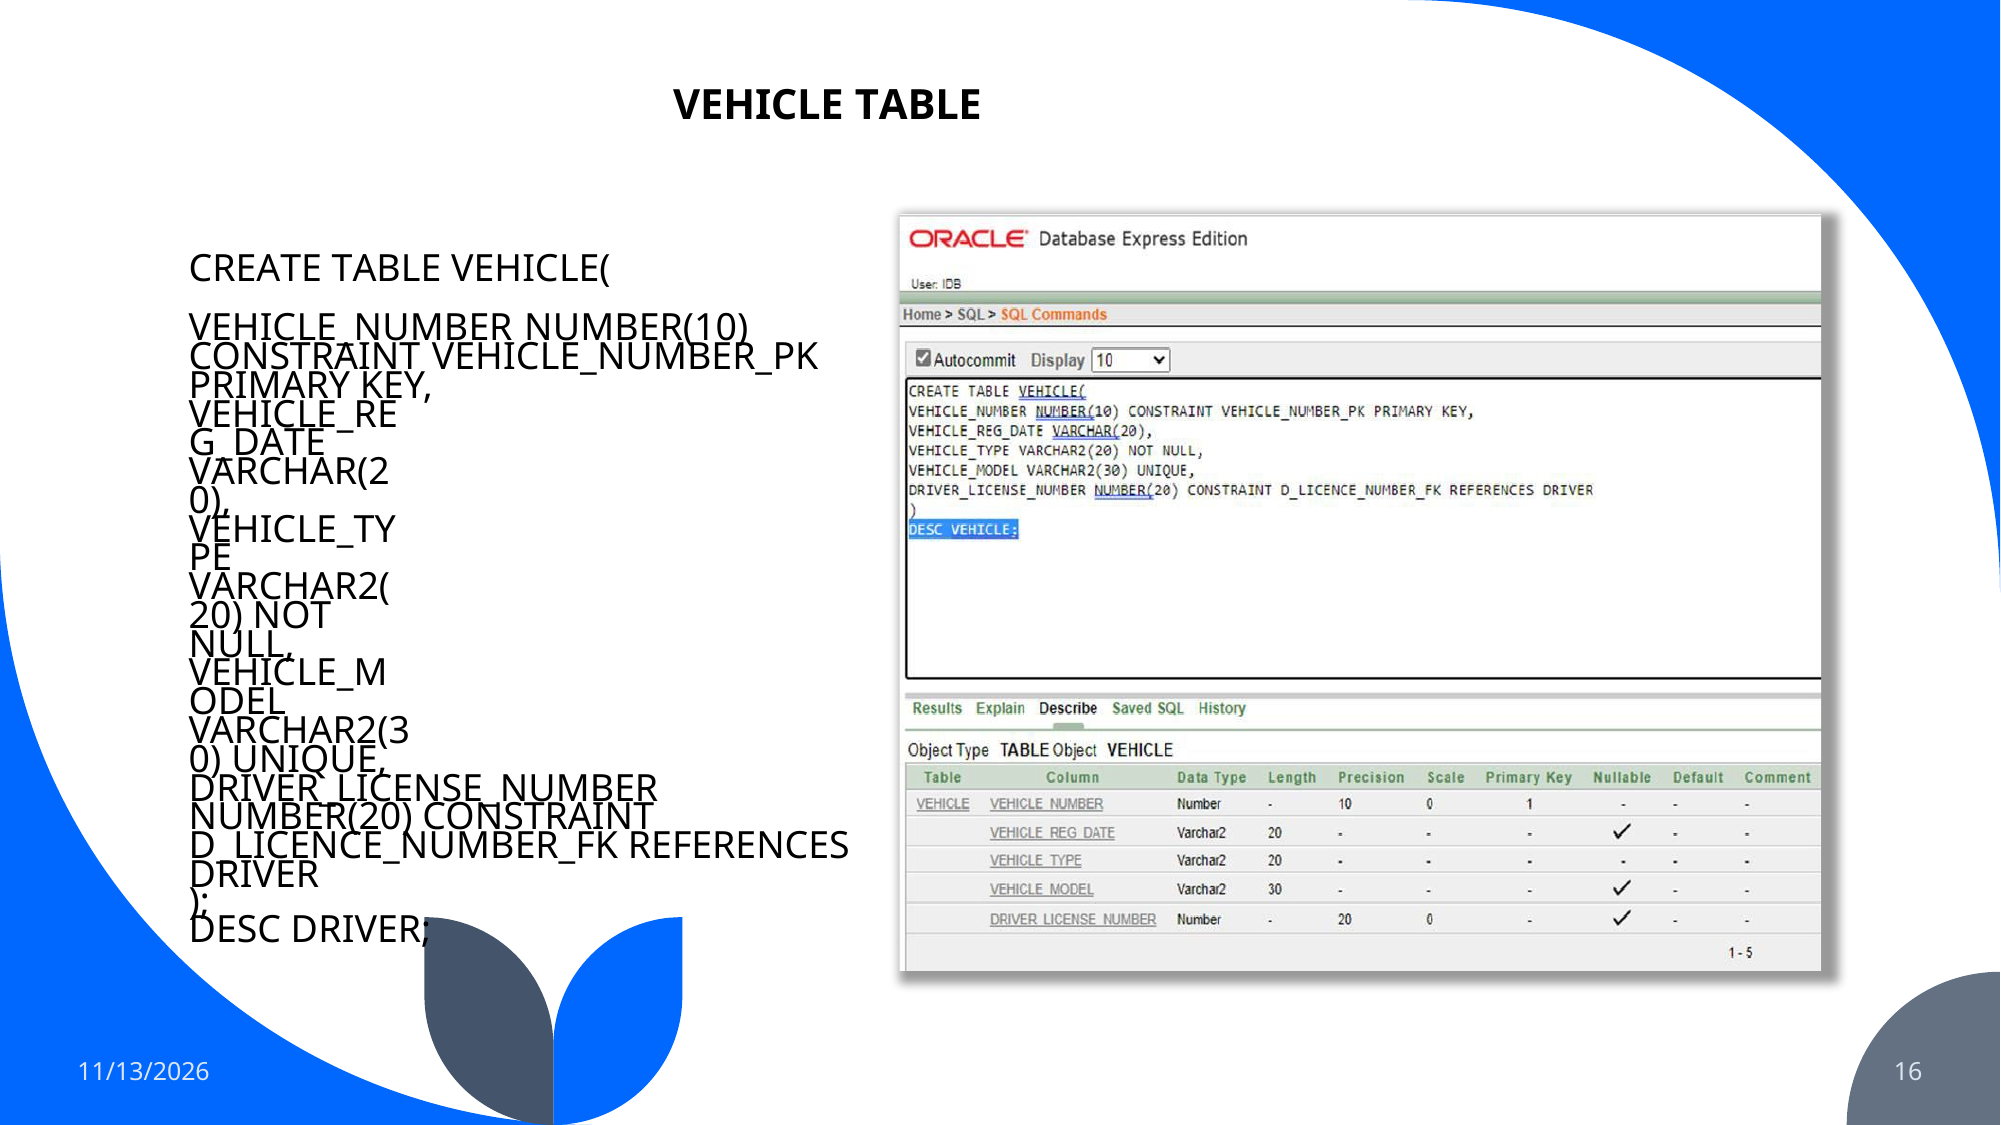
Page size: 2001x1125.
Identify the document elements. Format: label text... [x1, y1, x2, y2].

text_box VEHICLE TABLE [326, 70, 1327, 136]
text_box CREATE TABLE VEHICLE( VEHICLE_NUMBER NUMBER(10) CONSTRAINT VEHICLE_NUMBER_PK PRIMARY KEY, VEHICLE_REG_DATE VARCHAR(20), VEHICLE_TYPE VARCHAR2(20) NOT NULL, VEHICLE_MODEL VARCHAR2(30) UNIQUE, DRIVER_LICENSE_NUMBER NUMBER(20) CONSTRAINT D_LICENCE_NUMBER_FK REFERENCES DRIVER ); DESC DRIVER; [163, 252, 886, 985]
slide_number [62, 1042, 353, 1103]
slide_number 16 [1665, 1042, 1938, 1103]
text_box [899, 214, 1822, 971]
